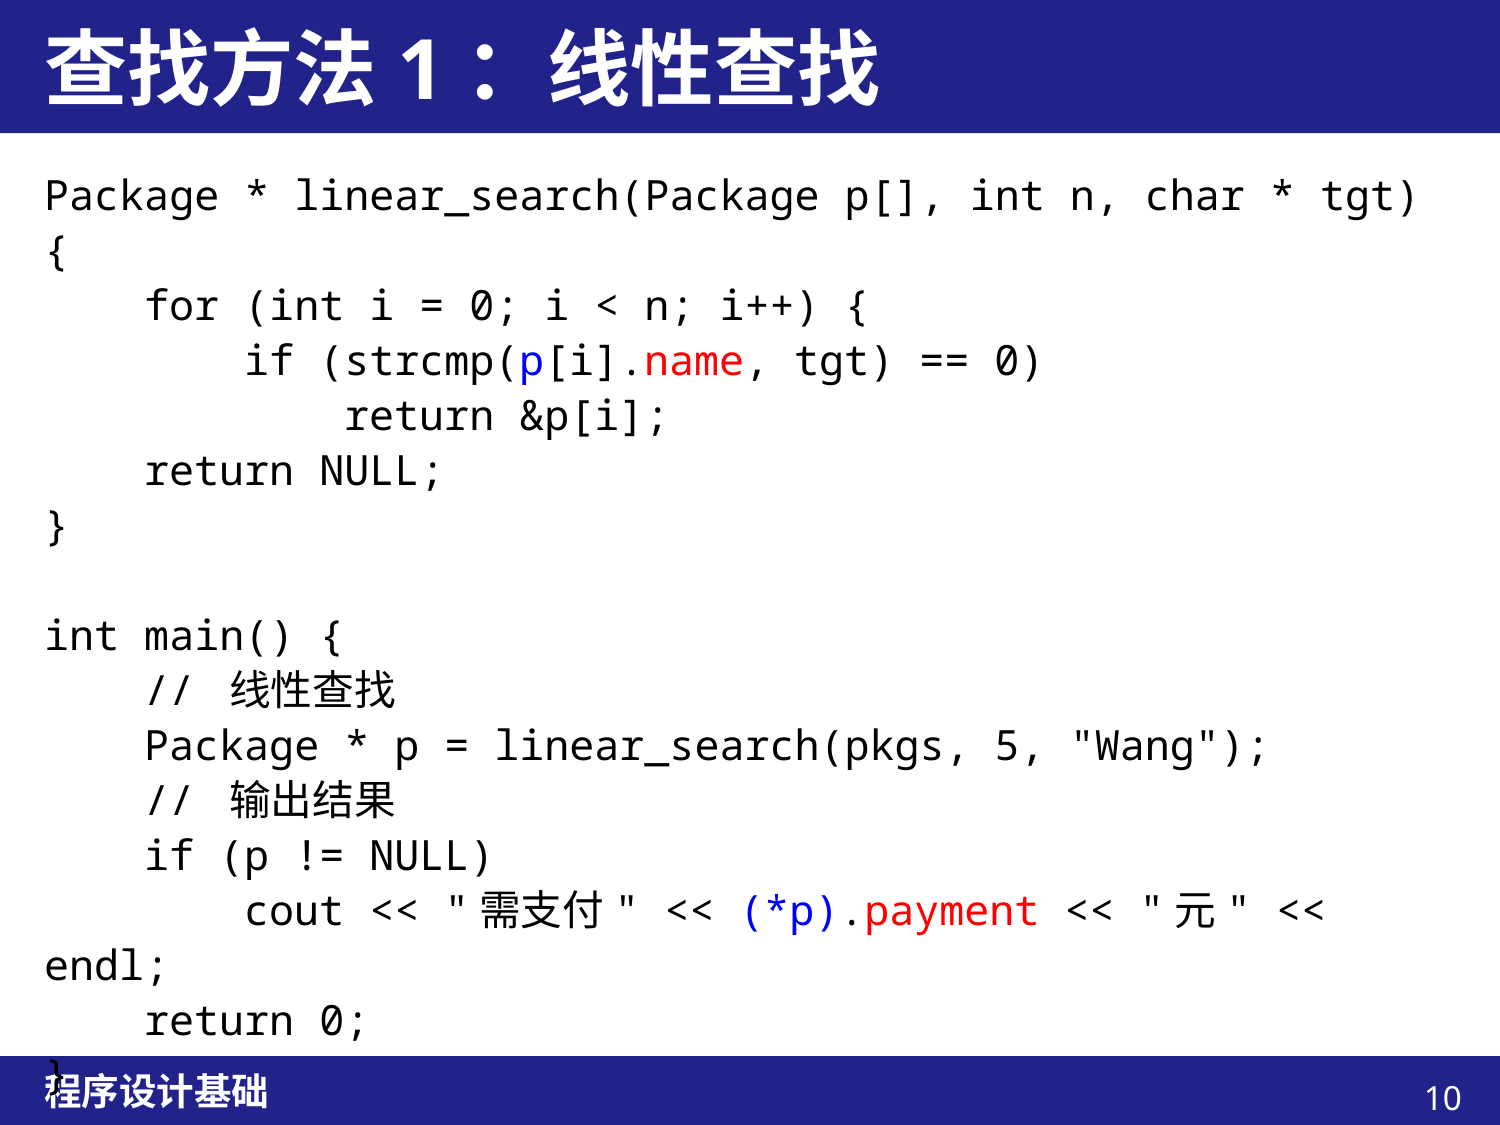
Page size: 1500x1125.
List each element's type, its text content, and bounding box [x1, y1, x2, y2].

title 查找方法1：线性查找 [29, 0, 1469, 134]
list Package * linear_search(Package p[], int n, char * tgt) { for (int i = 0; i < n; i++) { if (strcmp(p[i].name, tgt) == 0) return &p[i]; return NULL; } int main() { // 线性查找 Package * p = linear_search(pkgs, 5, "Wang"); // 输出结果 if (p != NULL) cout << "需支付" << (*p).payment << "元" << endl; return 0; } [29, 156, 1469, 1034]
